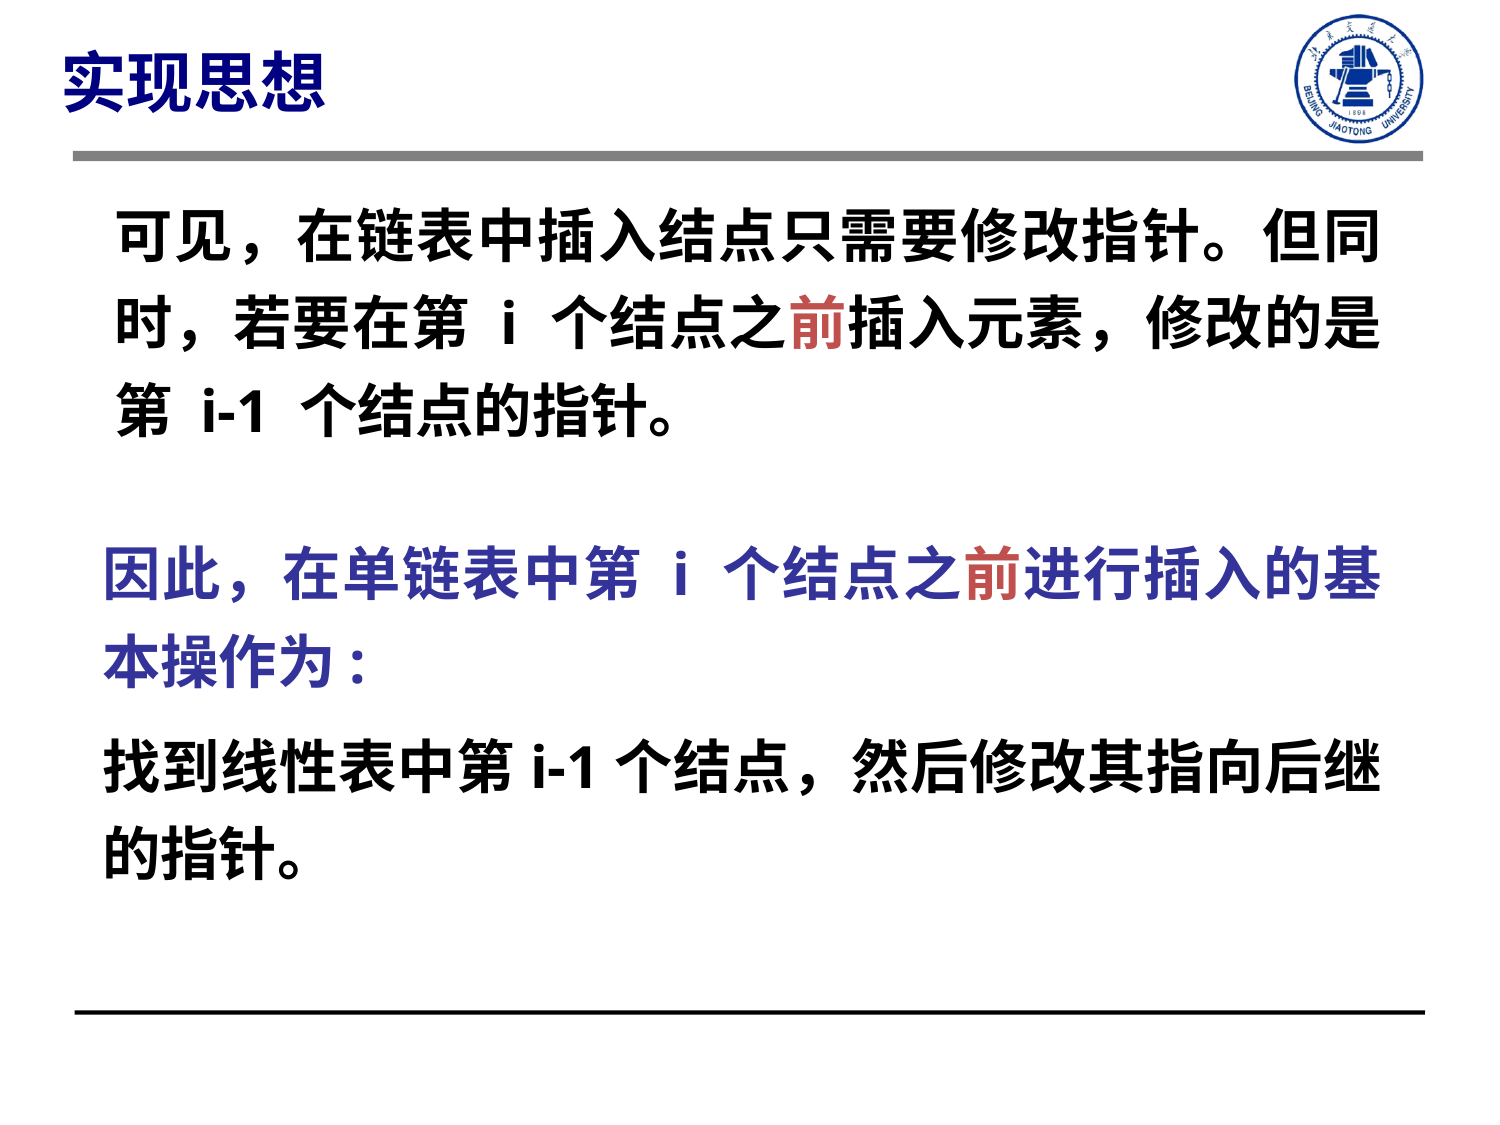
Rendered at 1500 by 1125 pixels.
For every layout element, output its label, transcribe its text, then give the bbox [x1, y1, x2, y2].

text_box 实现思想 [45, 27, 1321, 130]
text_box 因此，在单链表中第 i 个结点之前进行插入的基本操作为: 找到线性表中第i-1个结点，然后修改其指向后继的指针。 [87, 512, 1397, 895]
text_box 可见，在链表中插入结点只需要修改指针。但同时，若要在第 i 个结点之前插入元素，修改的是第 i-1 个结点的指针。 [99, 173, 1397, 452]
picture [1294, 14, 1424, 144]
